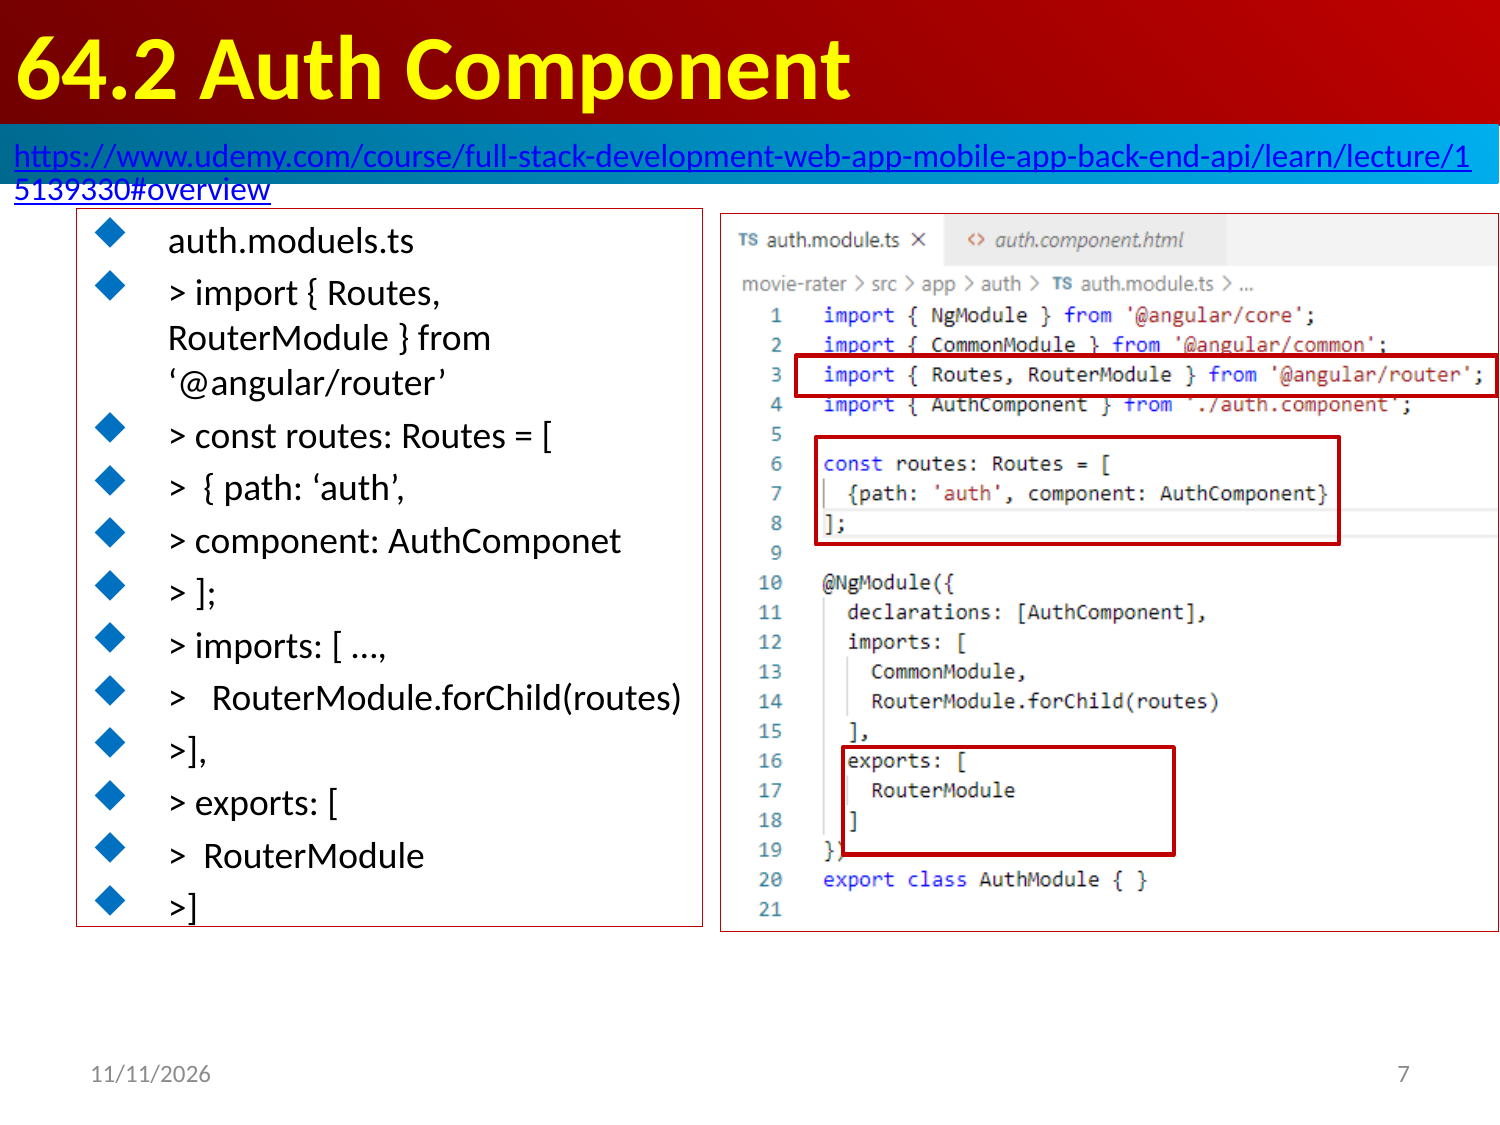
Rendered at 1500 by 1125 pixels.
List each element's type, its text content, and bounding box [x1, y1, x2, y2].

picture [720, 212, 1499, 933]
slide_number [75, 1042, 425, 1103]
title 64.2 Auth Component [0, 0, 1500, 126]
text_box https://www.udemy.com/course/full-stack-development-web-app-mobile-app-back-end-api/learn/lecture/15139330#overview [0, 124, 1499, 184]
subtitle auth.moduels.ts > import { Routes, RouterModule } from ‘@angular/router’ > const routes: Routes = [ > { path: ‘auth’, > component: AuthComponet > ]; > imports: [ …, > RouterModule.forChild(routes) >], > exports: [ > RouterModule >] [76, 208, 703, 927]
slide_number 7 [1074, 1042, 1425, 1103]
